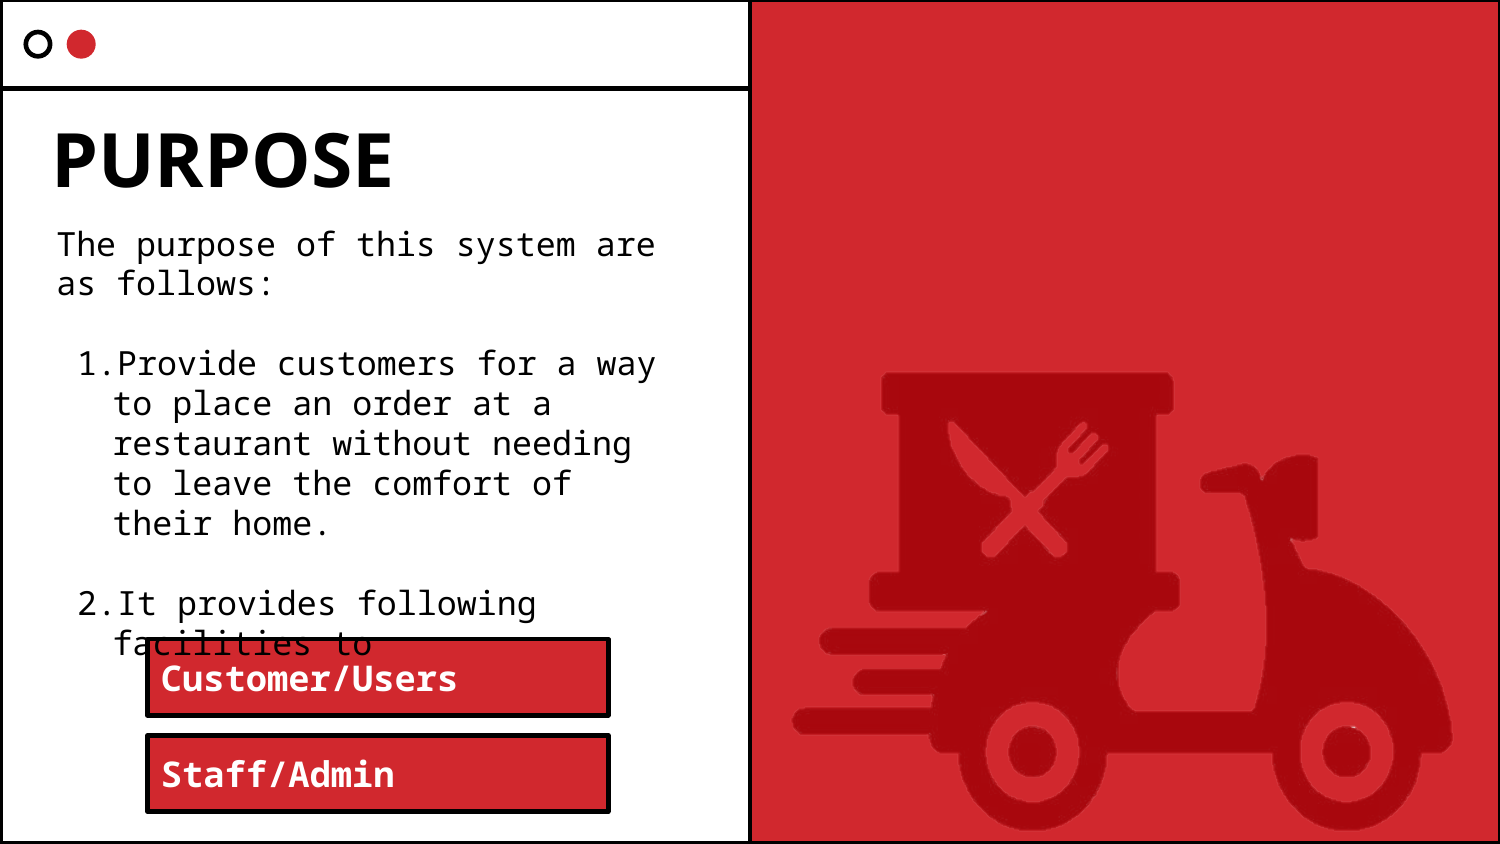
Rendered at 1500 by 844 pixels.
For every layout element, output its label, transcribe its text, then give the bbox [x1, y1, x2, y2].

text_box Staff/Admin [145, 735, 607, 812]
text_box The purpose of this system are as follows: Provide customers for a way to place an order at a restaurant without needing to leave the comfort of their home. It provides following facilities to [41, 207, 693, 500]
text_box Customer/Users [145, 639, 607, 716]
picture [781, 327, 1471, 844]
title PURPOSE [36, 97, 750, 203]
text_box [749, 0, 1500, 844]
